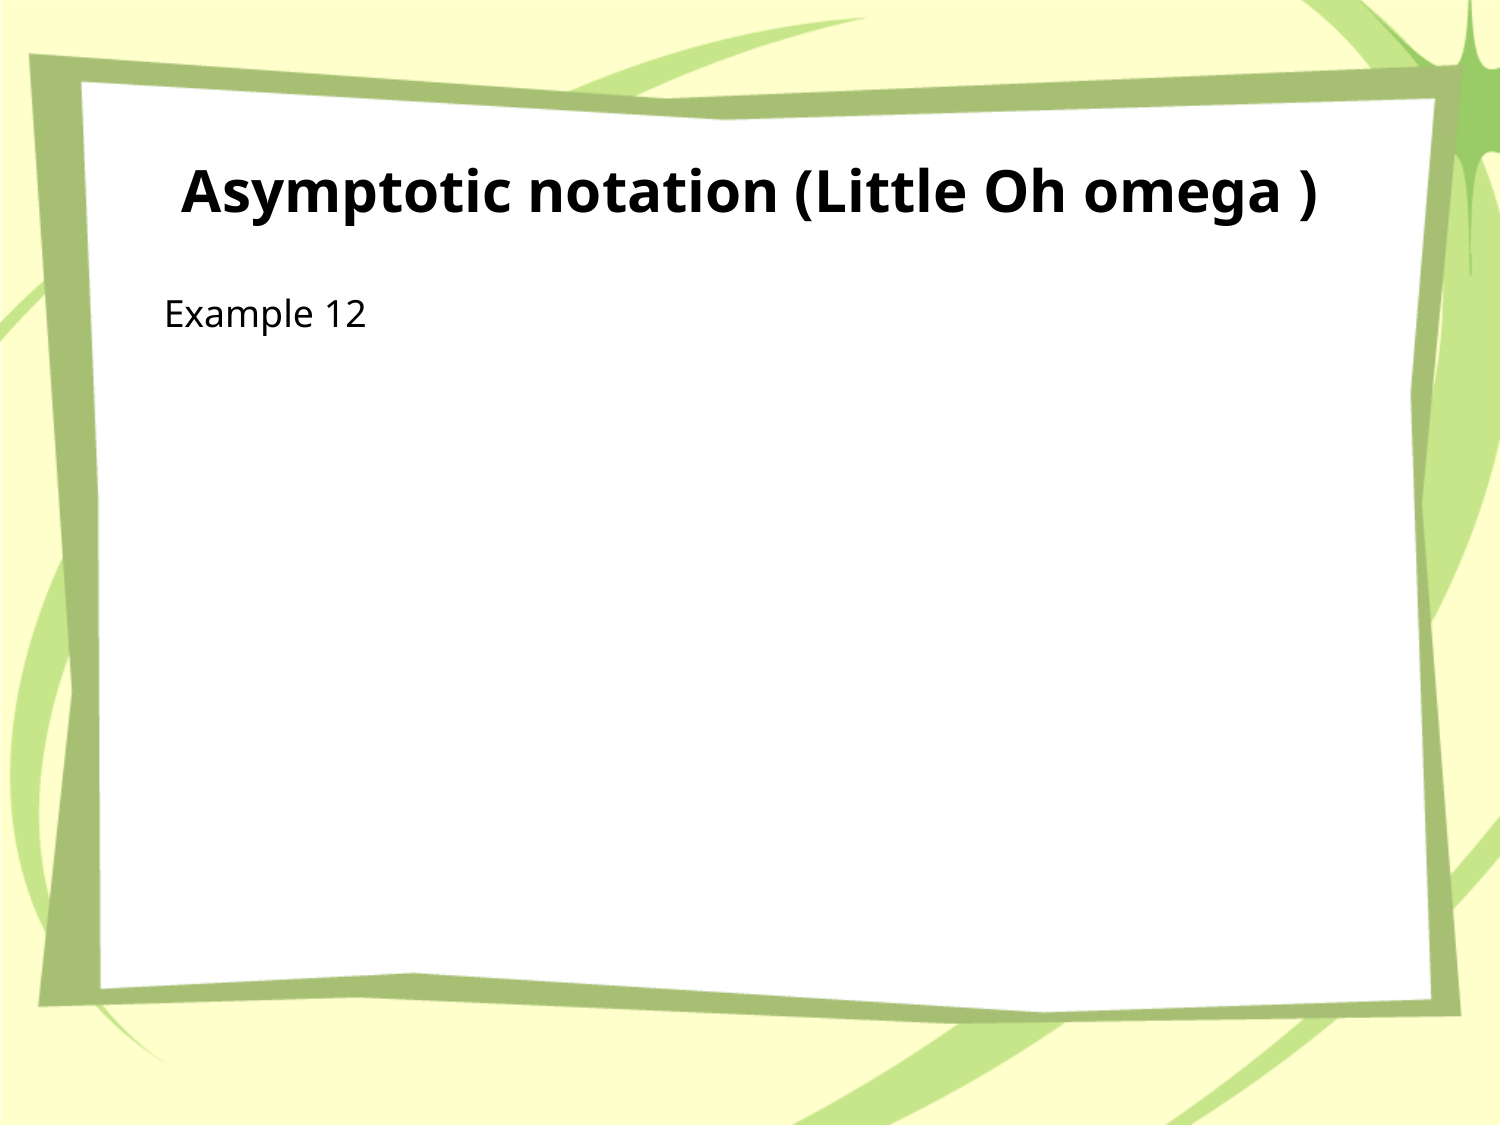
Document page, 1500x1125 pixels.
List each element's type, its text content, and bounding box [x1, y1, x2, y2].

title Asymptotic notation (Little Oh omega ) [75, 95, 1425, 283]
picture [0, 0, 1500, 1125]
